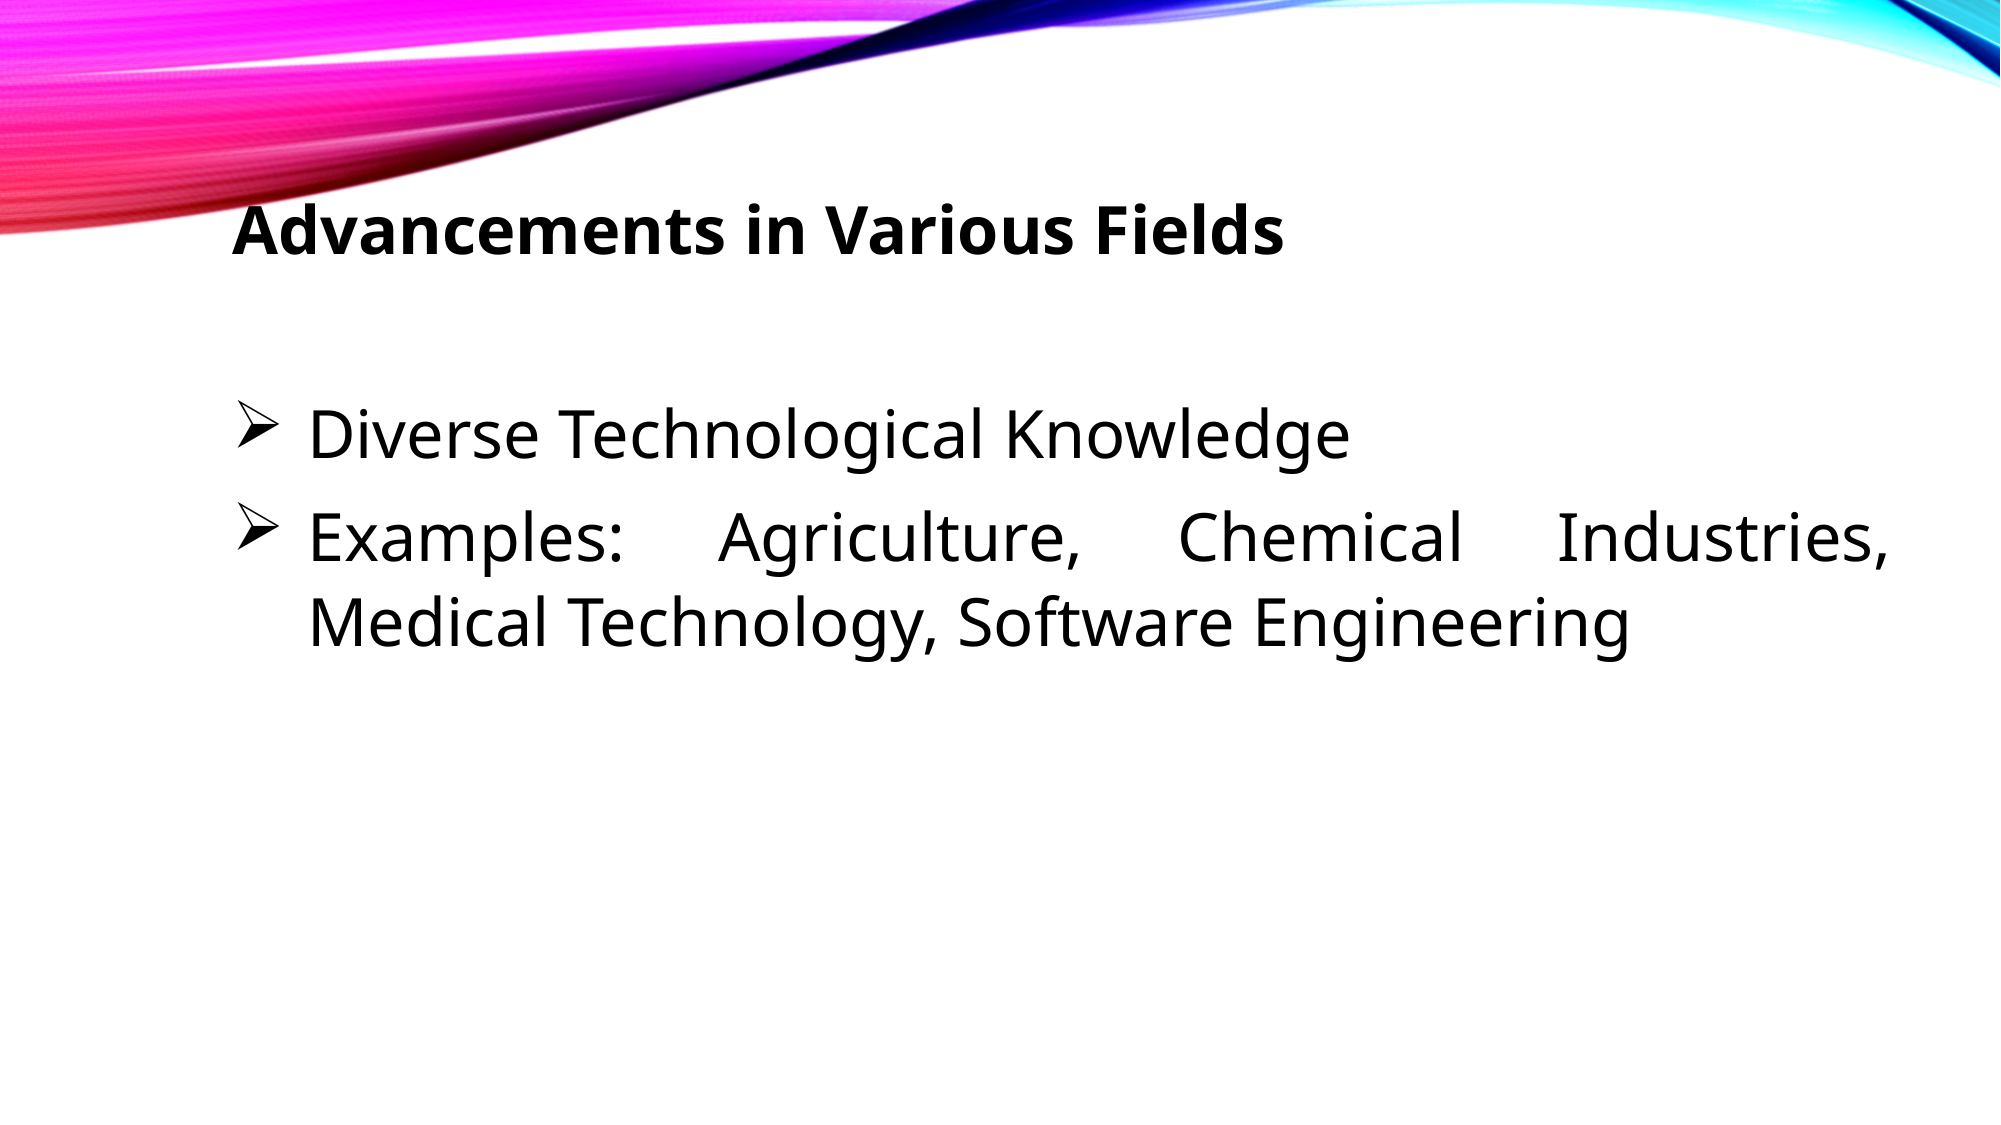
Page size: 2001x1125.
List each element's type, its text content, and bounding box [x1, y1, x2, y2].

text_box Advancements in Various Fields Diverse Technological Knowledge Examples: Agriculture, Chemical Industries, Medical Technology, Software Engineering [217, 175, 1909, 668]
picture [1890, 0, 2000, 75]
picture [1910, 0, 2000, 45]
picture [0, 0, 2000, 237]
